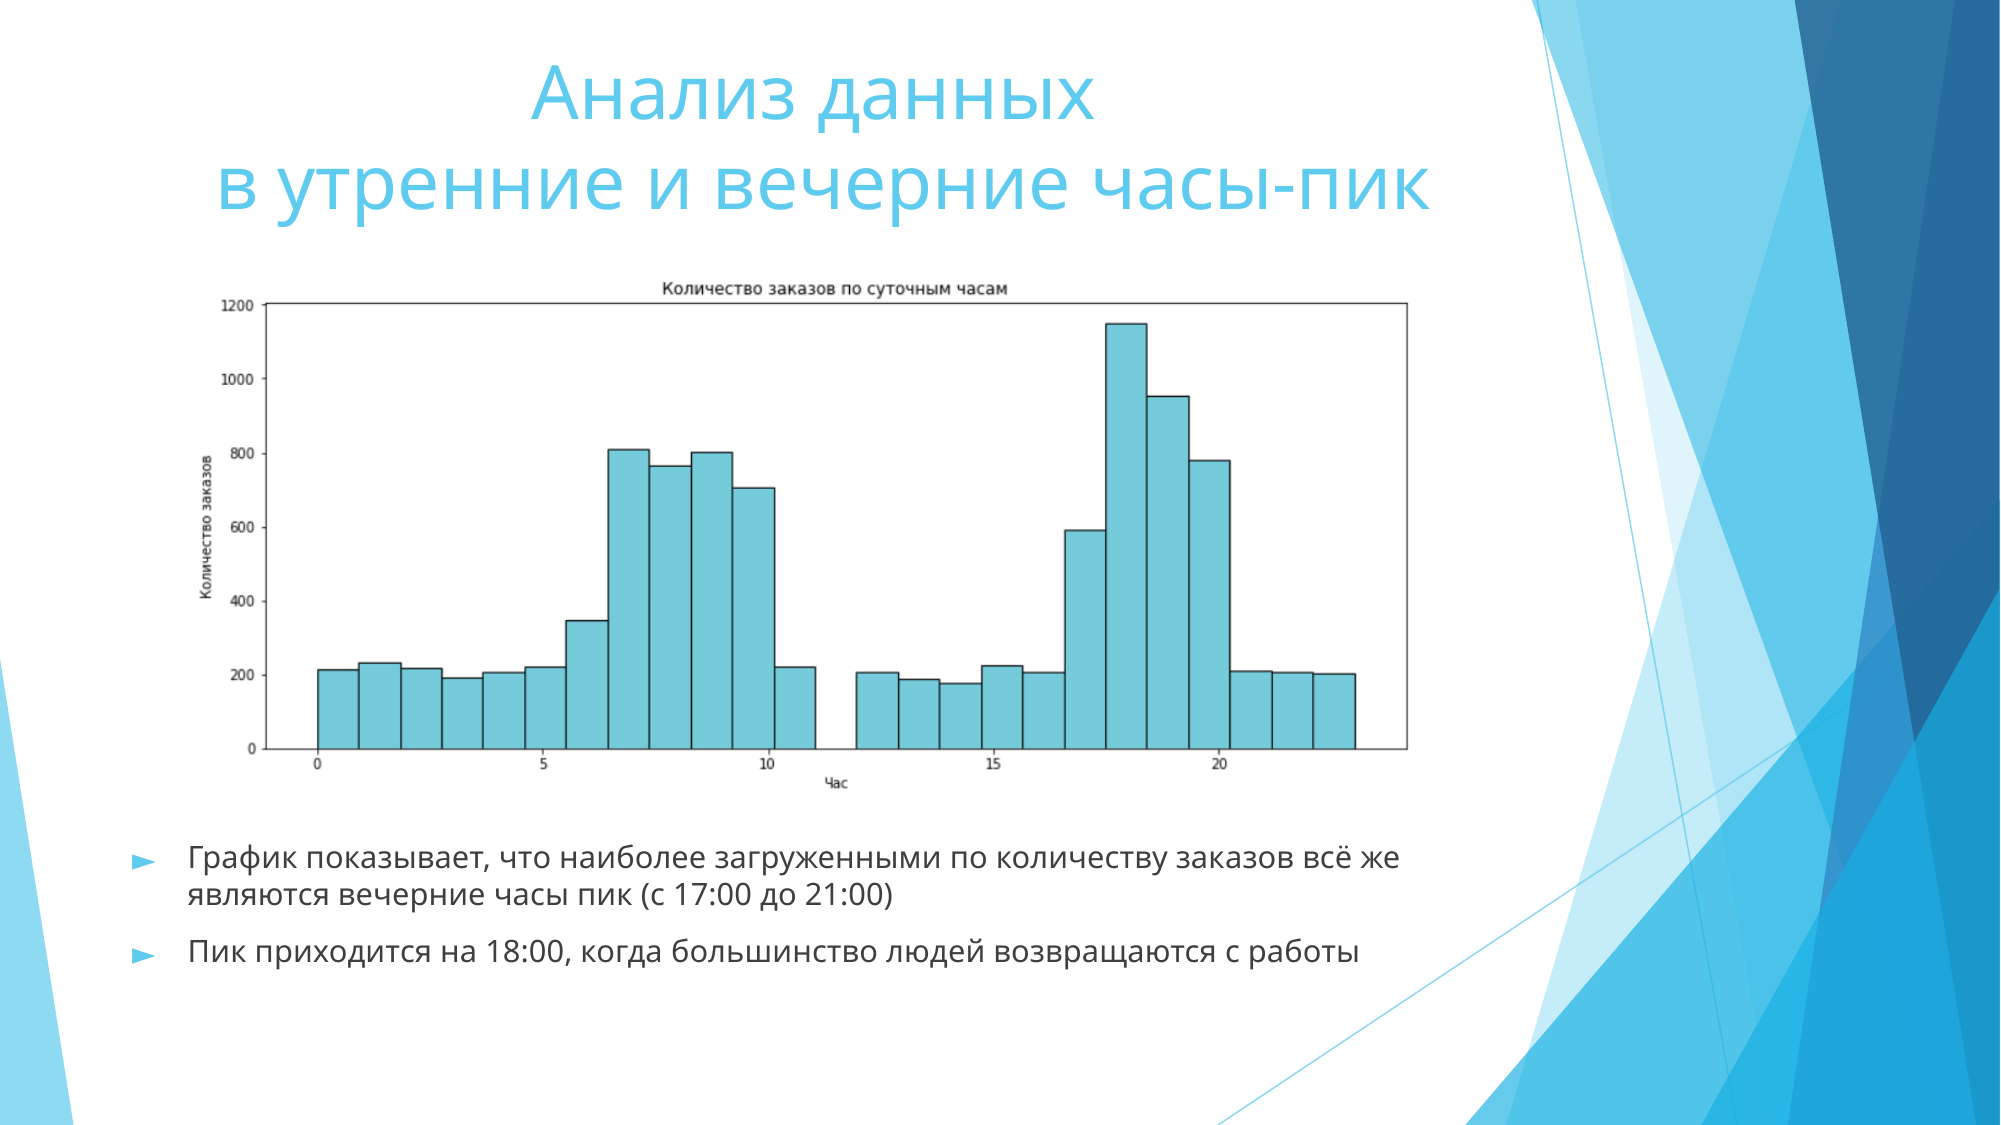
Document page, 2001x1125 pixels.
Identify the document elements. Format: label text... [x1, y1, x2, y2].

list График показывает, что наиболее загруженными по количеству заказов всё же являются вечерние часы пик (с 17:00 до 21:00) Пик приходится на 18:00, когда большинство людей возвращаются с работы [116, 829, 1531, 978]
picture [168, 268, 1479, 807]
title Анализ данных в утренние и вечерние часы-пик [0, 36, 1691, 233]
